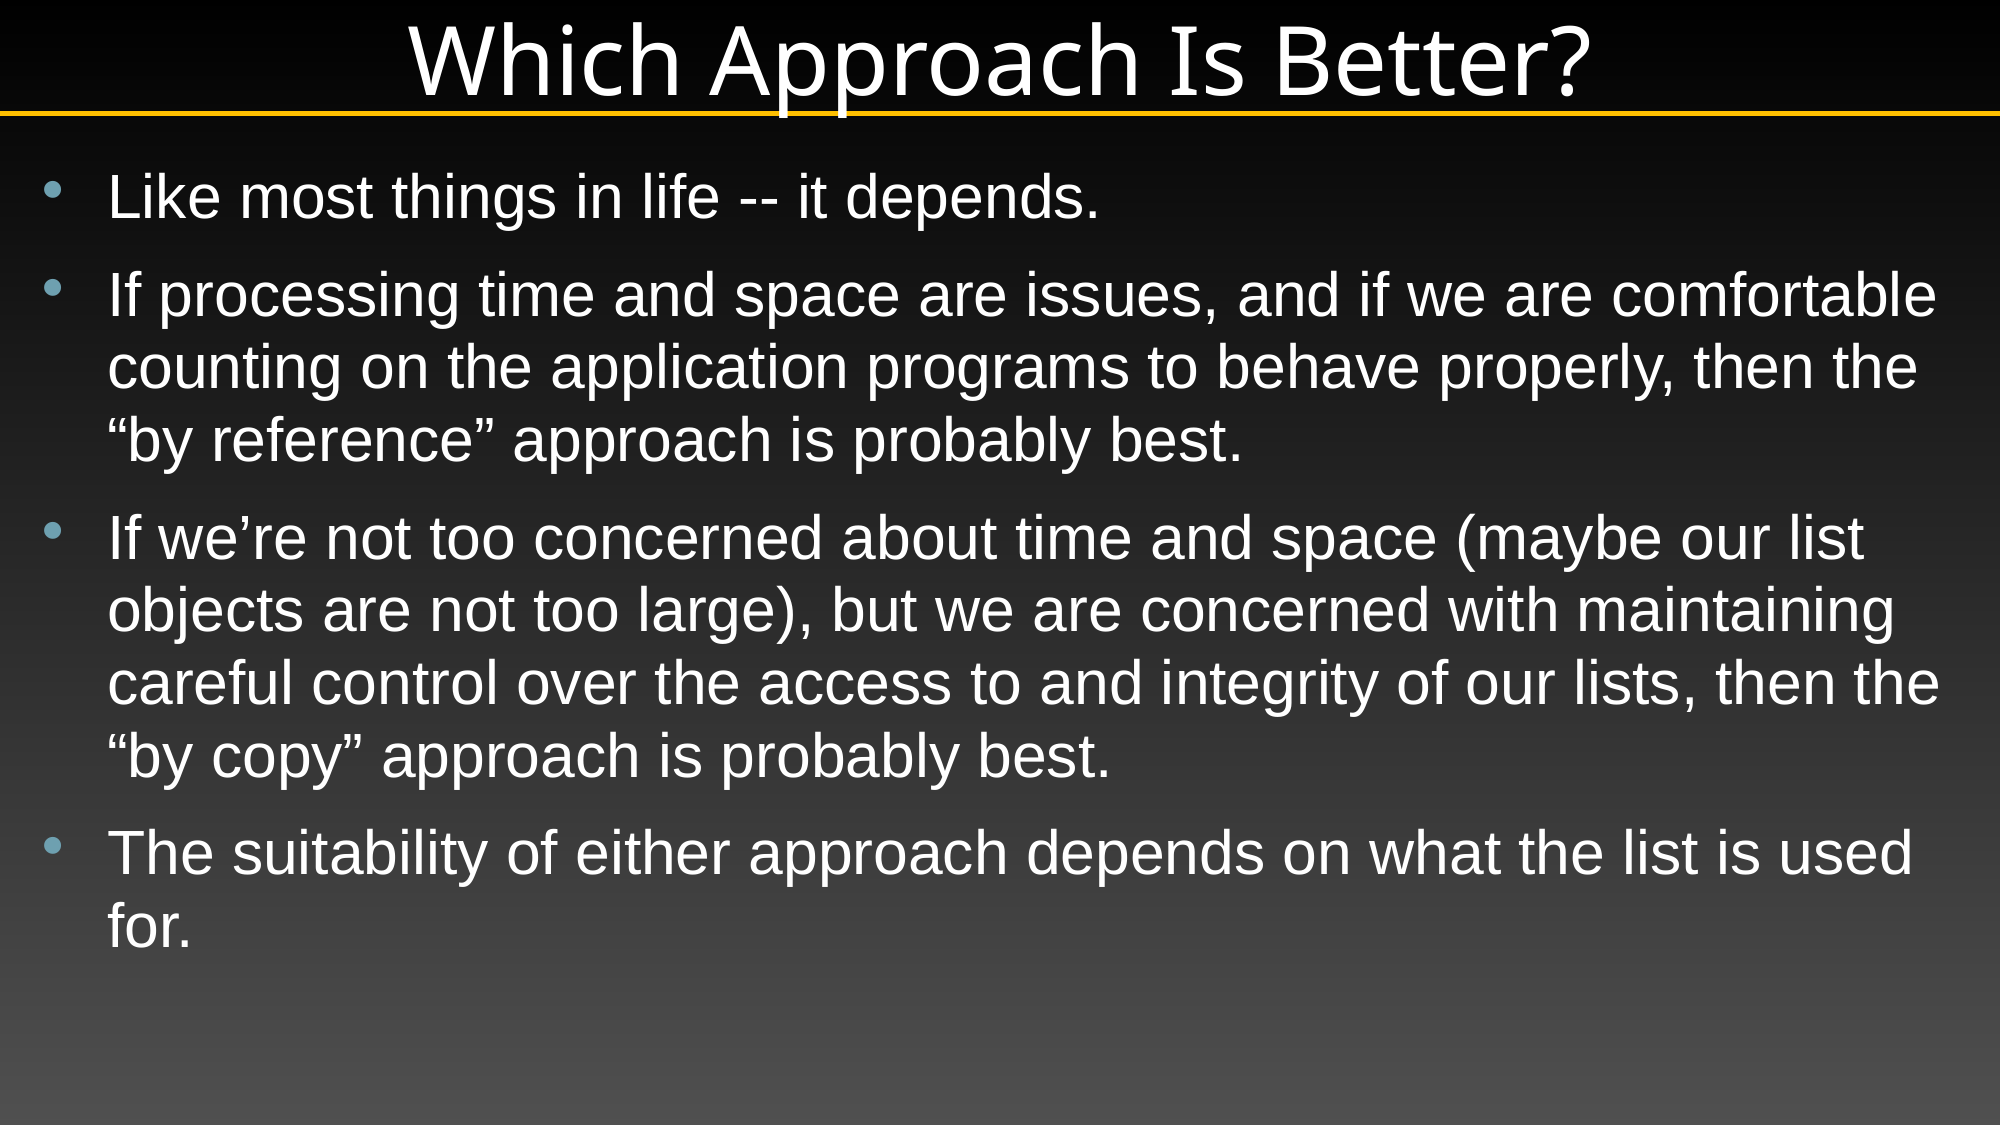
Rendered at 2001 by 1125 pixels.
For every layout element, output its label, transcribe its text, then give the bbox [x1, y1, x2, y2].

list Like most things in life -- it depends. If processing time and space are issues, and if we are comfortable counting on the application programs to behave properly, then the “by reference” approach is probably best. If we’re not too concerned about time and space (maybe our list objects are not too large), but we are concerned with maintaining careful control over the access to and integrity of our lists, then the “by copy” approach is probably best. The suitability of either approach depends on what the list is used for. [23, 152, 1977, 1092]
title Which Approach Is Better? [249, 0, 1751, 116]
